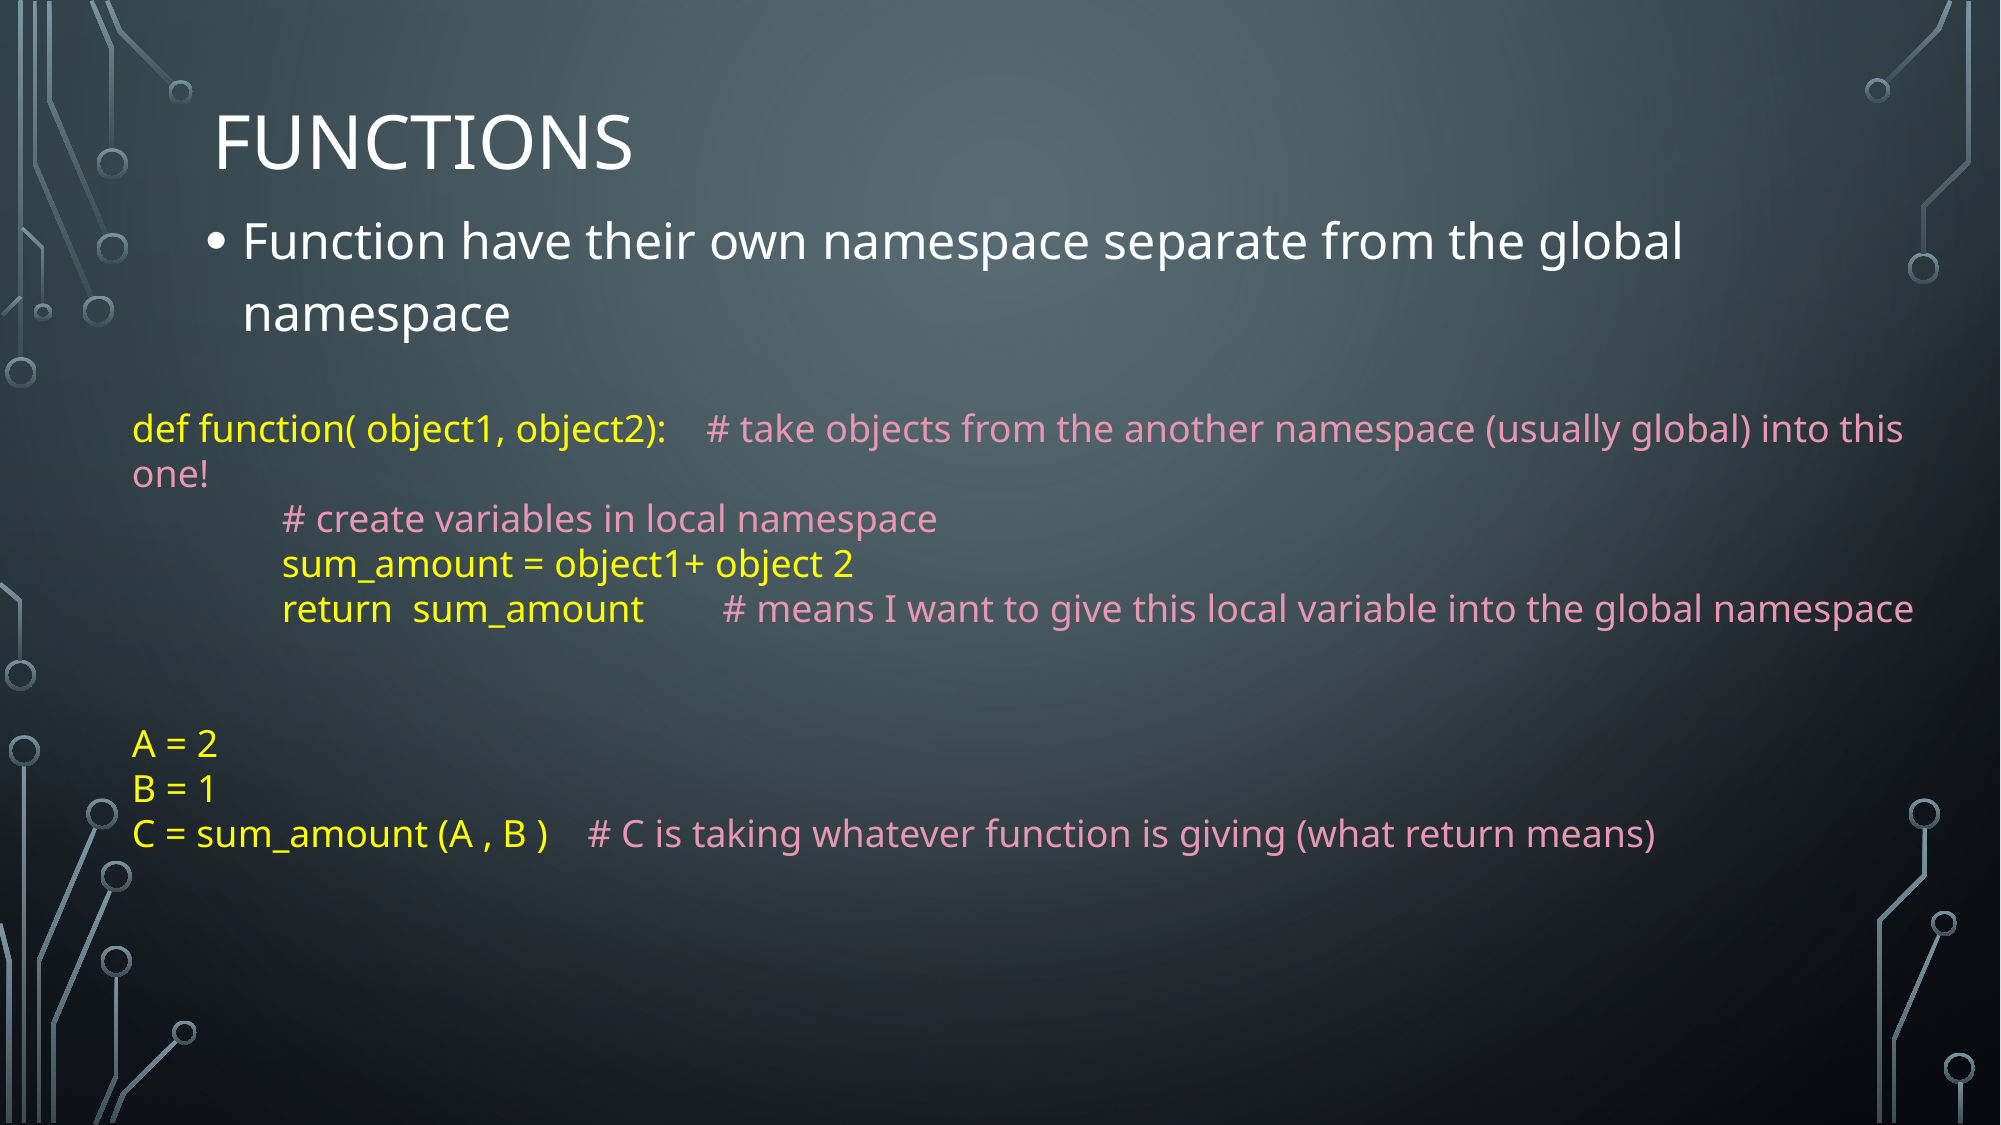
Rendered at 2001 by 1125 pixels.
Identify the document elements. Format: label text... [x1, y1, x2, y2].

title Functions [198, 23, 1823, 267]
list Function have their own namespace separate from the global namespace [190, 189, 1816, 397]
text_box def function( object1, object2): # take objects from the another namespace (usually global) into this one! # create variables in local namespace sum_amount = object1+ object 2 return sum_amount # means I want to give this local variable into the global namespace A = 2 B = 1 C = sum_amount (A , B ) # C is taking whatever function is giving (what return means) [117, 397, 1935, 863]
